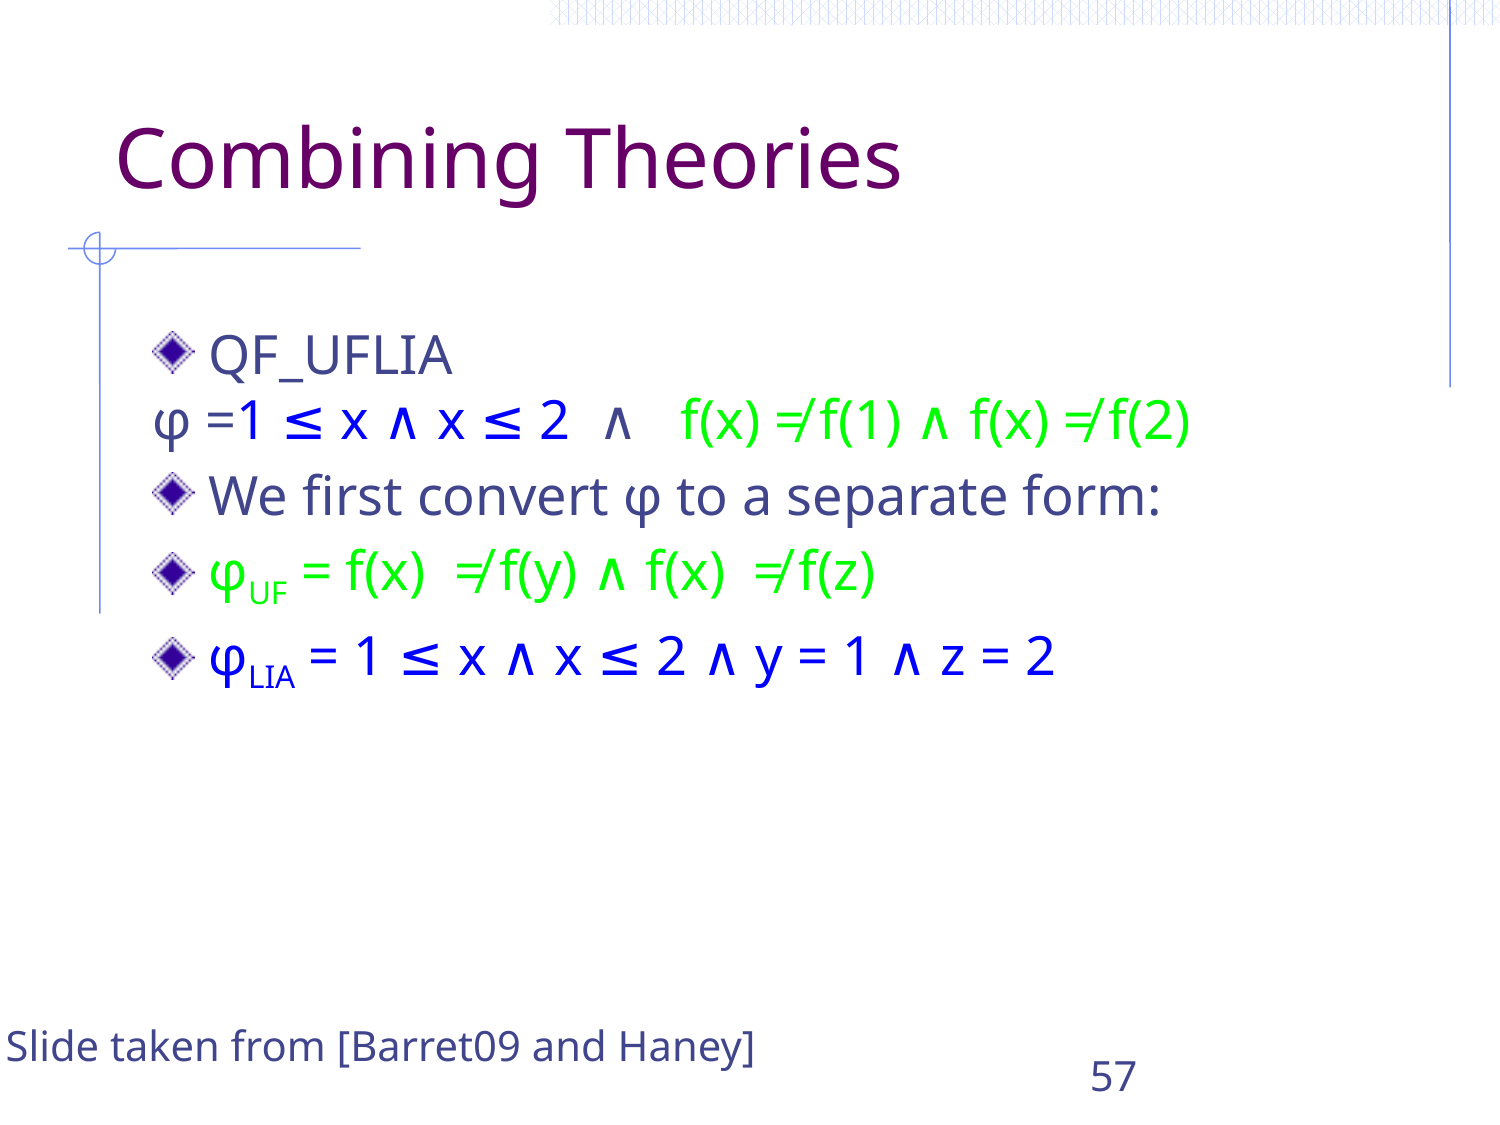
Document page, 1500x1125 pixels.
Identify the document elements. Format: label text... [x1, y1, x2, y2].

picture [152, 472, 195, 515]
picture [152, 552, 195, 595]
picture [152, 331, 195, 374]
text_box Slide taken from [Barret09 and Haney] [0, 1012, 782, 1078]
picture [152, 637, 195, 680]
slide_number 57 [1074, 1042, 1425, 1103]
title Combining Theories [99, 49, 1376, 213]
list QF_UFLIA φ =1 ≤ x ∧ x ≤ 2 ∧ f(x) ≠ f(1) ∧ f(x) ≠ f(2) We first convert φ to a separate form: φUF = f(x) ≠ f(y) ∧ f(x) ≠ f(z) φLIA = 1 ≤ x ∧ x ≤ 2 ∧ y = 1 ∧ z = 2 [137, 312, 1413, 988]
